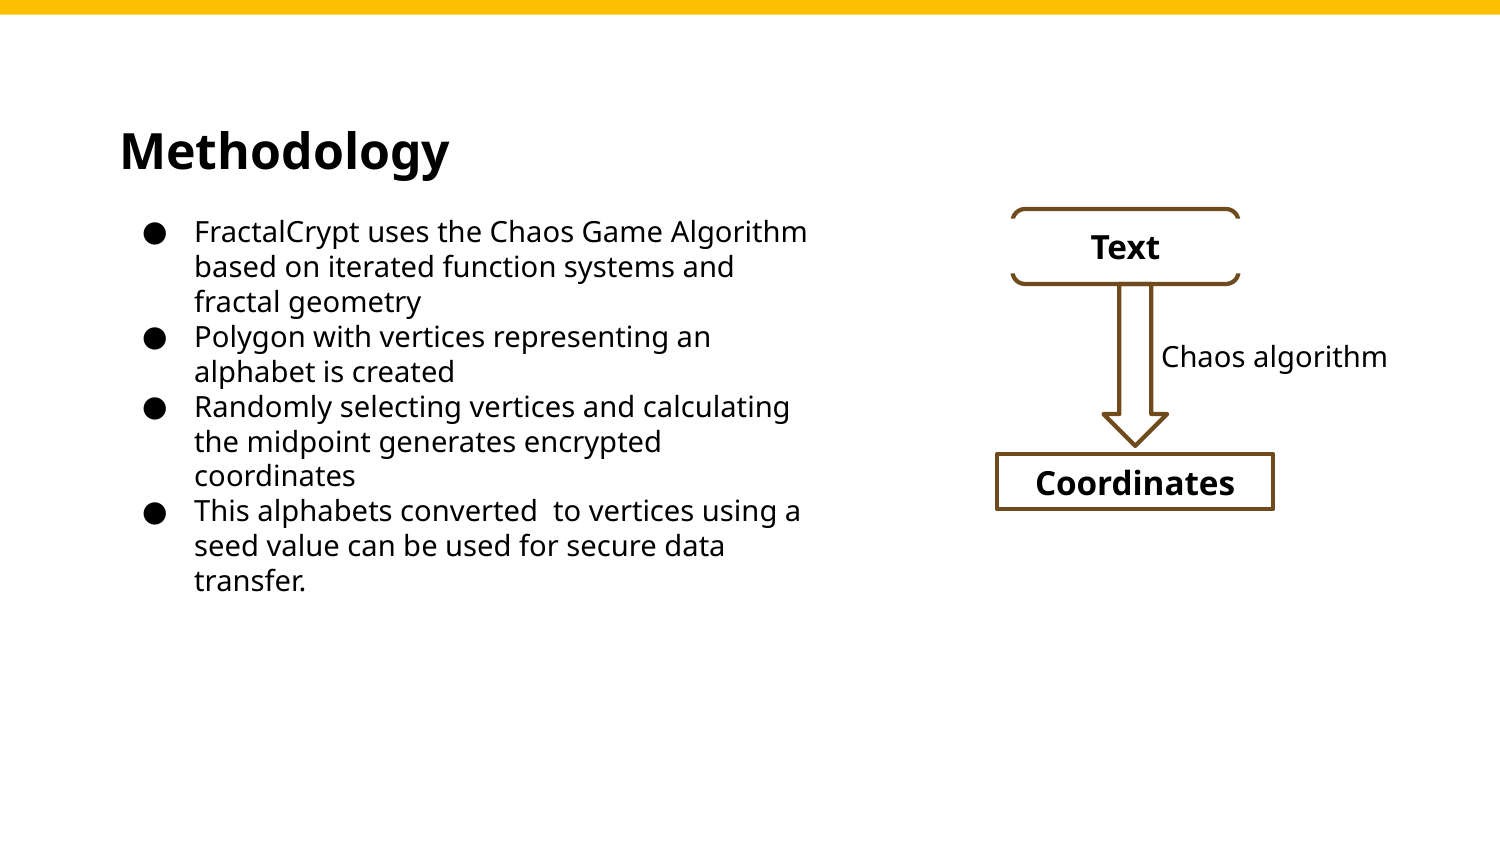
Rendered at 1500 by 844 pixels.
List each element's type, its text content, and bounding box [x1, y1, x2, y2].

text_box Coordinates [995, 452, 1275, 511]
text_box Text [985, 217, 1266, 275]
text_box Chaos algorithm [1146, 330, 1443, 381]
text_box FractalCrypt uses the Chaos Game Algorithm based on iterated function systems and fractal geometry Polygon with vertices representing an alphabet is created Randomly selecting vertices and calculating the midpoint generates encrypted coordinates This alphabets converted to vertices using a seed value can be used for secure data transfer. [104, 198, 834, 274]
text_box [1101, 281, 1170, 449]
text_box [1011, 206, 1240, 217]
title Methodology [104, 104, 834, 198]
text_box [0, 0, 1500, 15]
text_box [1010, 275, 1241, 287]
